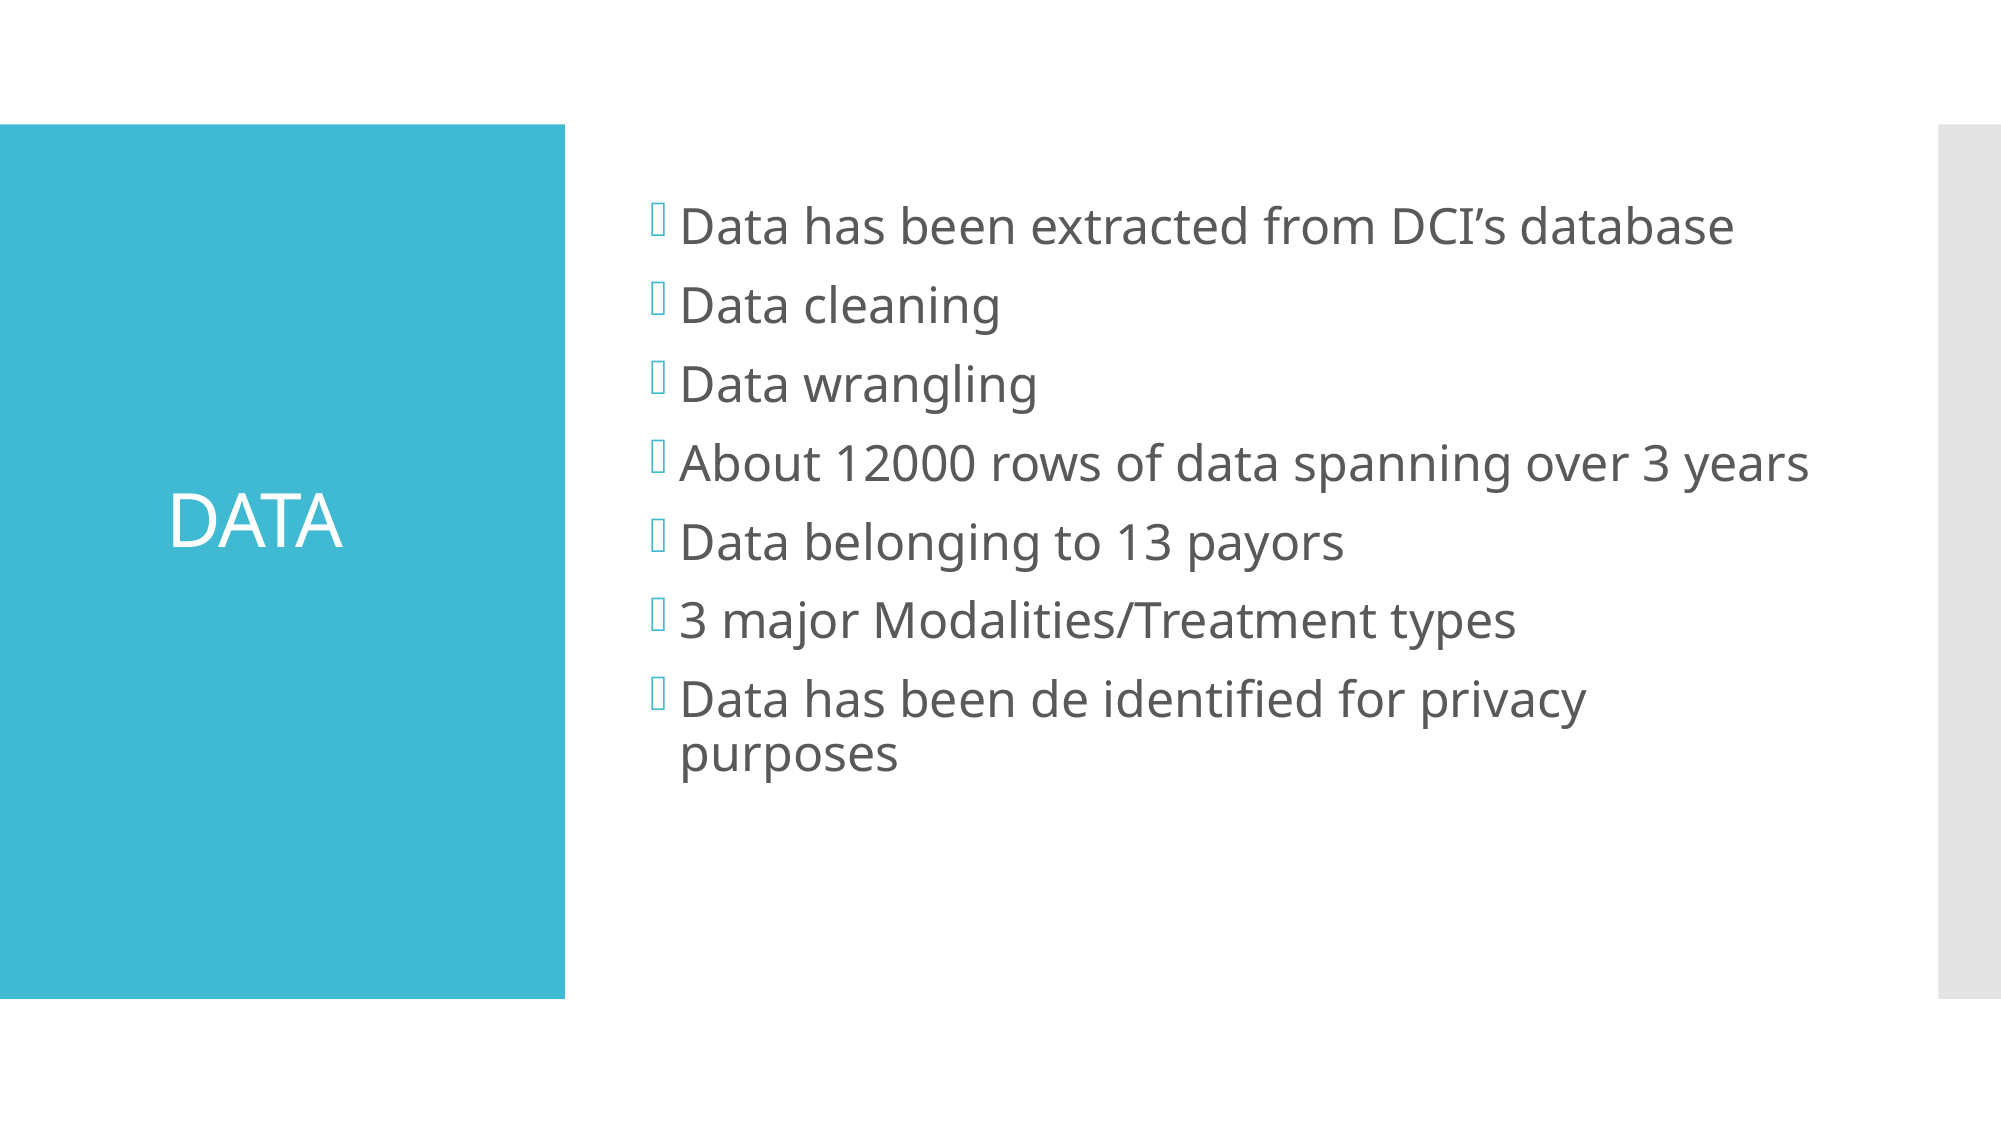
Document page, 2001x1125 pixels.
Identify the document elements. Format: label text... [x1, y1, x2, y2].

list Data has been extracted from DCI’s database Data cleaning Data wrangling About 12000 rows of data spanning over 3 years Data belonging to 13 payors 3 major Modalities/Treatment types Data has been de identified for privacy purposes [634, 141, 1835, 982]
title DATA [151, 232, 584, 816]
